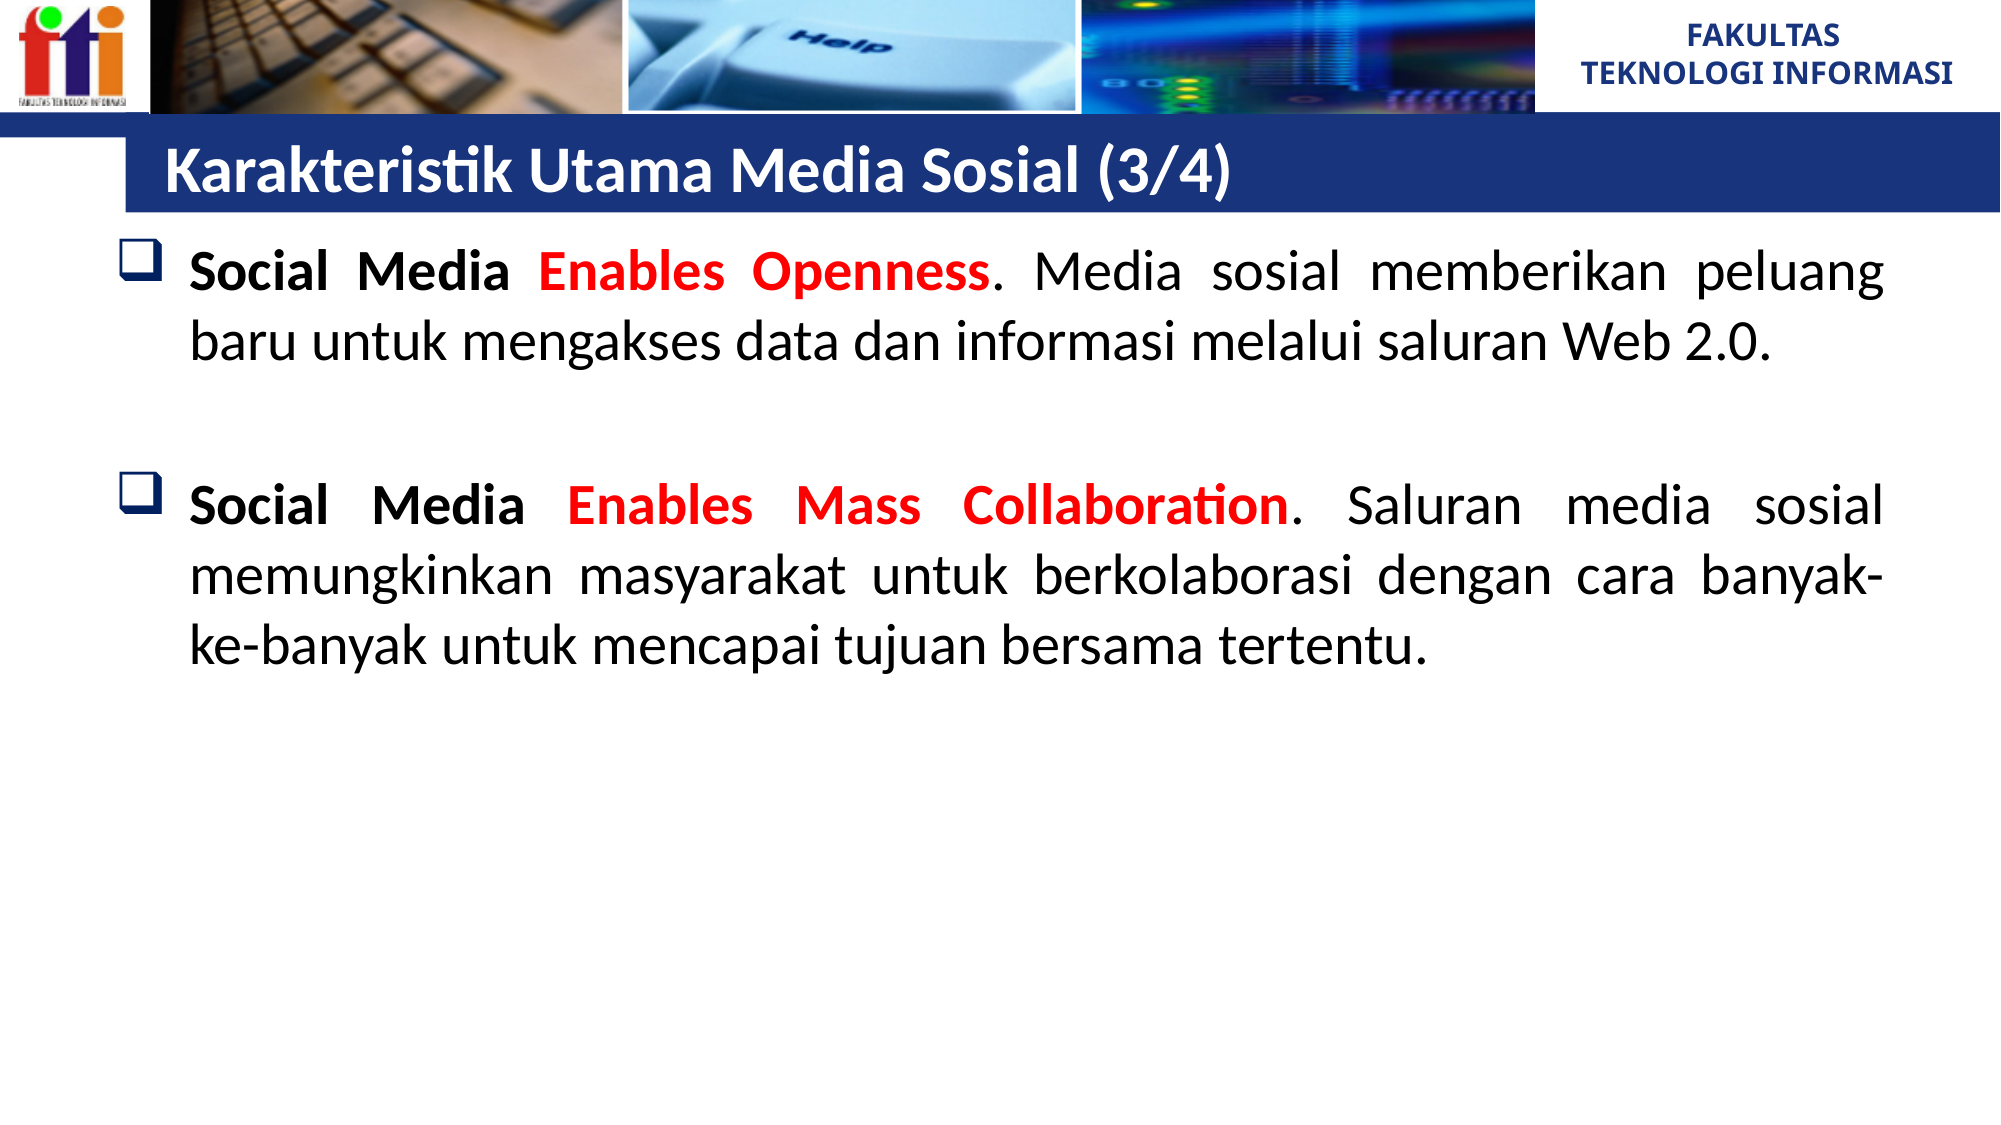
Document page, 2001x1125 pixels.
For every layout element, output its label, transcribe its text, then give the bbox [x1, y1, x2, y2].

list Social Media Enables Openness. Media sosial memberikan peluang baru untuk mengakses data dan informasi melalui saluran Web 2.0. Social Media Enables Mass Collaboration. Saluran media sosial memungkinkan masyarakat untuk berkolaborasi dengan cara banyak-ke-banyak untuk mencapai tujuan bersama tertentu. [99, 224, 1901, 1038]
picture [149, 0, 1535, 114]
picture [19, 6, 126, 106]
title Karakteristik Utama Media Sosial (3/4) [149, 119, 1934, 213]
